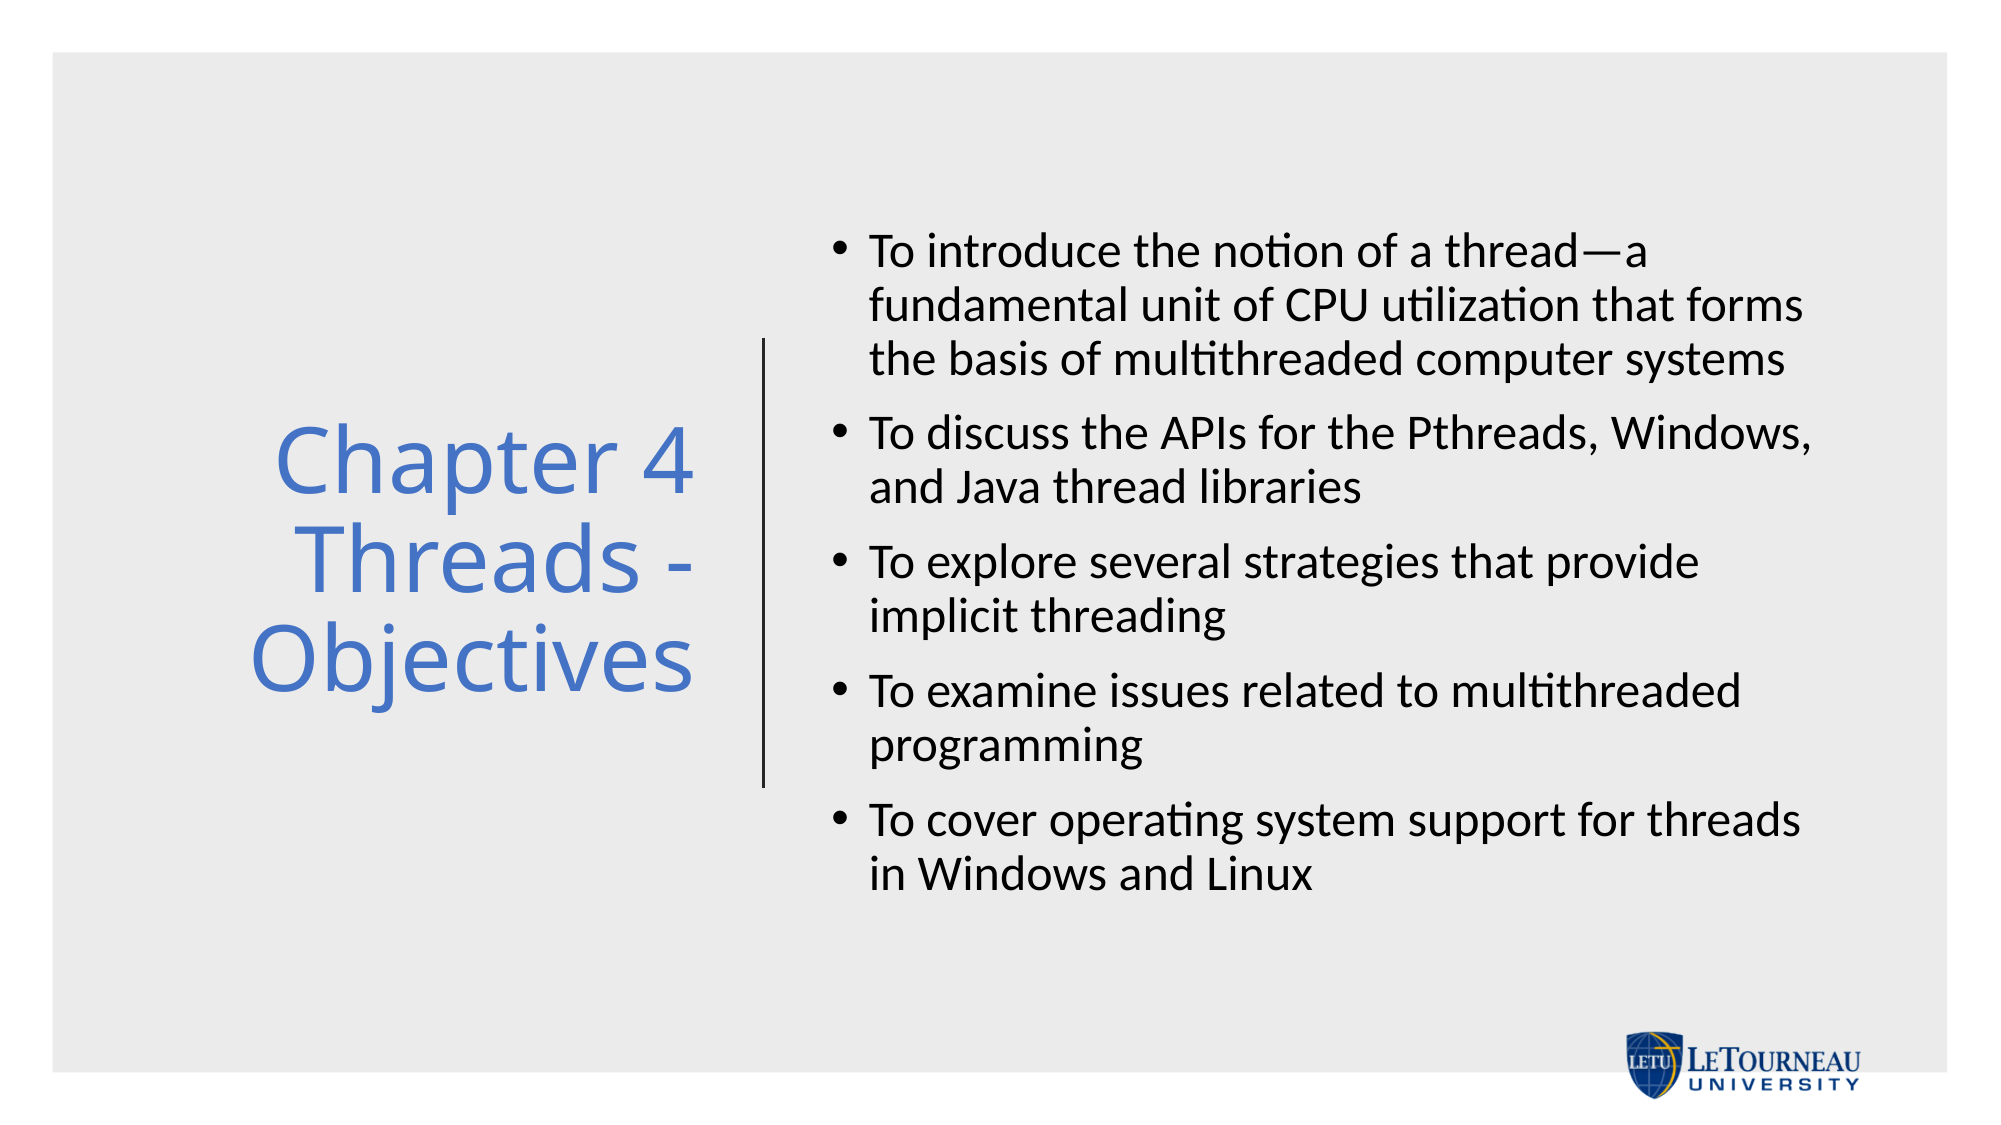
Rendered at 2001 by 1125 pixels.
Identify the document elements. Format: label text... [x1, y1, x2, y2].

list To introduce the notion of a thread—a fundamental unit of CPU utilization that forms the basis of multithreaded computer systems To discuss the APIs for the Pthreads, Windows, and Java thread libraries To explore several strategies that provide implicit threading To examine issues related to multithreaded programming To cover operating system support for threads in Windows and Linux [816, 158, 1863, 967]
text_box [52, 51, 1948, 1073]
title Chapter 4 Threads - Objectives [137, 158, 711, 967]
picture [1623, 1073, 1863, 1105]
